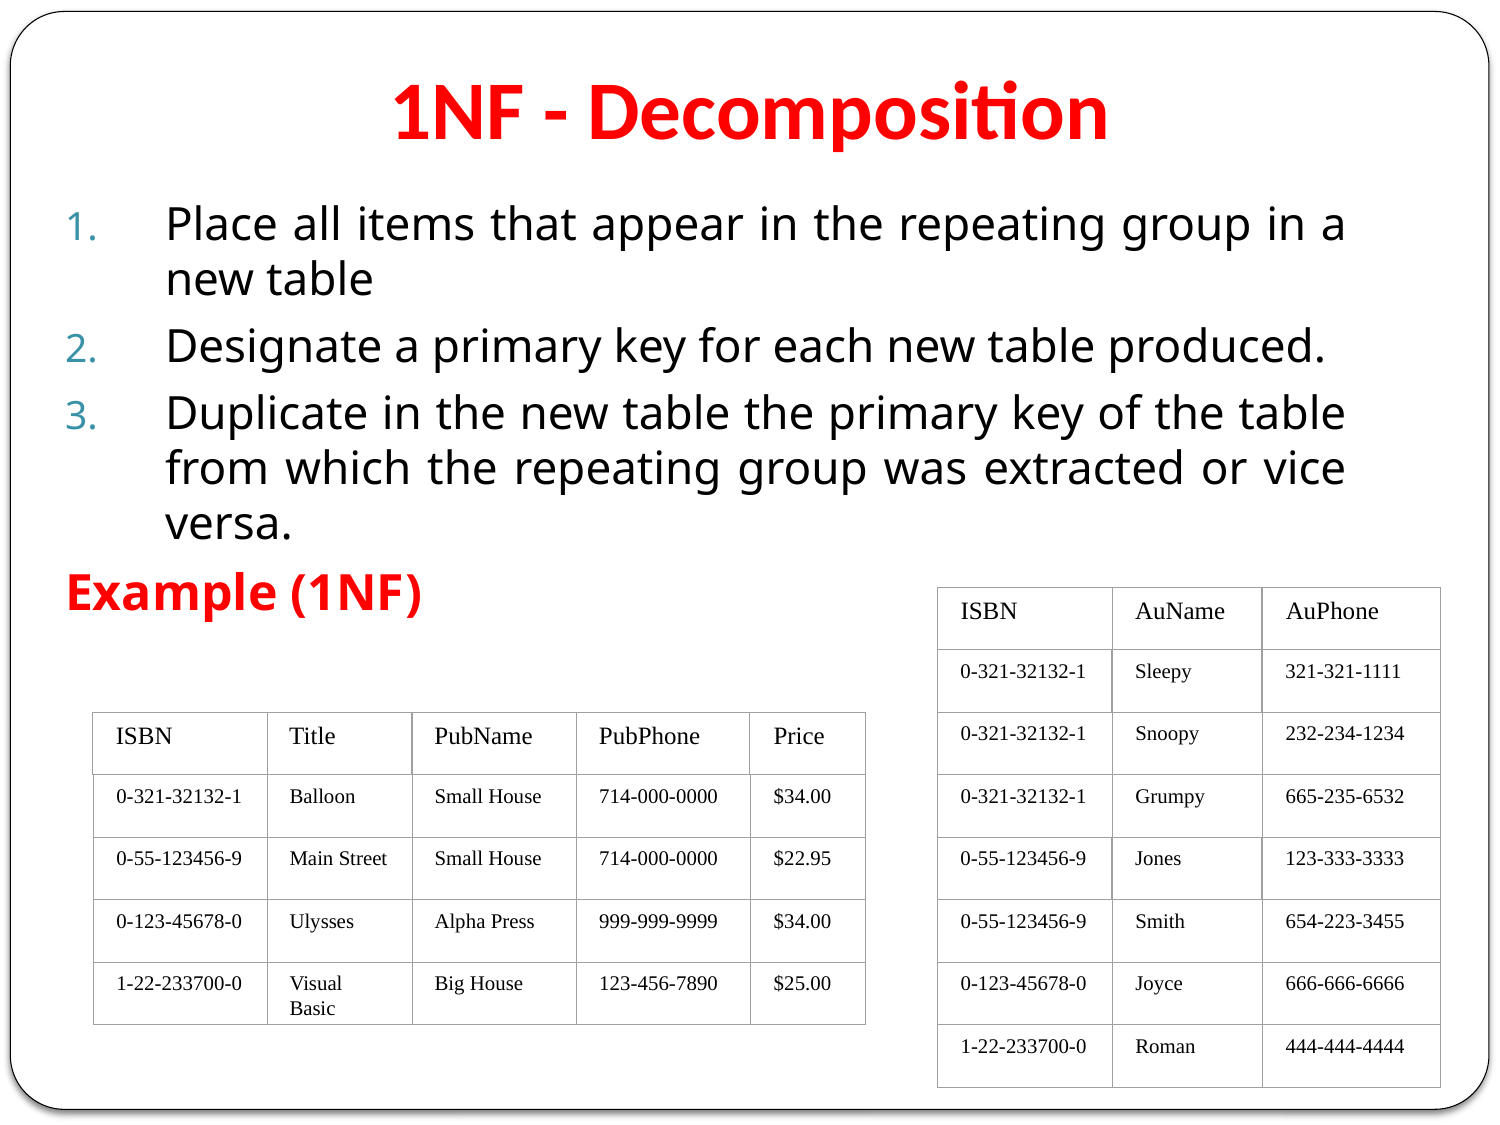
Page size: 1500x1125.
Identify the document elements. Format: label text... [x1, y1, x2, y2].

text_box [412, 899, 574, 960]
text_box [937, 721, 1106, 776]
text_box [1112, 722, 1256, 776]
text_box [1261, 909, 1441, 963]
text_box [1112, 587, 1259, 648]
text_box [937, 971, 1106, 1024]
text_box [576, 837, 747, 898]
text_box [92, 712, 264, 776]
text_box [576, 962, 747, 1026]
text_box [1112, 649, 1260, 713]
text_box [1261, 721, 1441, 776]
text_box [749, 899, 867, 961]
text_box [412, 837, 573, 898]
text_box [412, 712, 573, 776]
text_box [412, 785, 570, 835]
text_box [1112, 785, 1256, 838]
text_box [1112, 847, 1255, 901]
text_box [267, 712, 409, 776]
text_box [1261, 971, 1441, 1024]
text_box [749, 712, 867, 776]
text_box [937, 1024, 1111, 1088]
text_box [1262, 587, 1442, 650]
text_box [1112, 910, 1256, 963]
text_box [412, 962, 573, 1026]
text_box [267, 899, 411, 960]
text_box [937, 784, 1106, 838]
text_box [1261, 1024, 1441, 1088]
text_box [267, 837, 409, 898]
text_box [267, 785, 406, 835]
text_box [1261, 649, 1441, 713]
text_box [267, 962, 409, 1026]
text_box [1261, 784, 1441, 838]
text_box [93, 962, 264, 1026]
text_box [749, 837, 867, 899]
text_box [749, 962, 867, 1026]
list Place all items that appear in the repeating group in a new table Designate a primary key for each new table produced. Duplicate in the new table the primary key of the table from which the repeating group was extracted or vice versa. Example (1NF) [49, 187, 1363, 1038]
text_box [937, 587, 1109, 649]
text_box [1261, 846, 1441, 901]
text_box 1NF - Decomposition [112, 12, 1388, 200]
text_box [937, 909, 1106, 963]
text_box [576, 785, 744, 835]
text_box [93, 837, 264, 899]
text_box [93, 899, 266, 961]
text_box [937, 649, 1110, 713]
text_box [937, 846, 1106, 901]
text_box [1112, 1024, 1260, 1088]
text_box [93, 784, 261, 836]
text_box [749, 782, 867, 836]
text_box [1112, 972, 1256, 1023]
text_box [576, 899, 748, 960]
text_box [576, 712, 746, 776]
